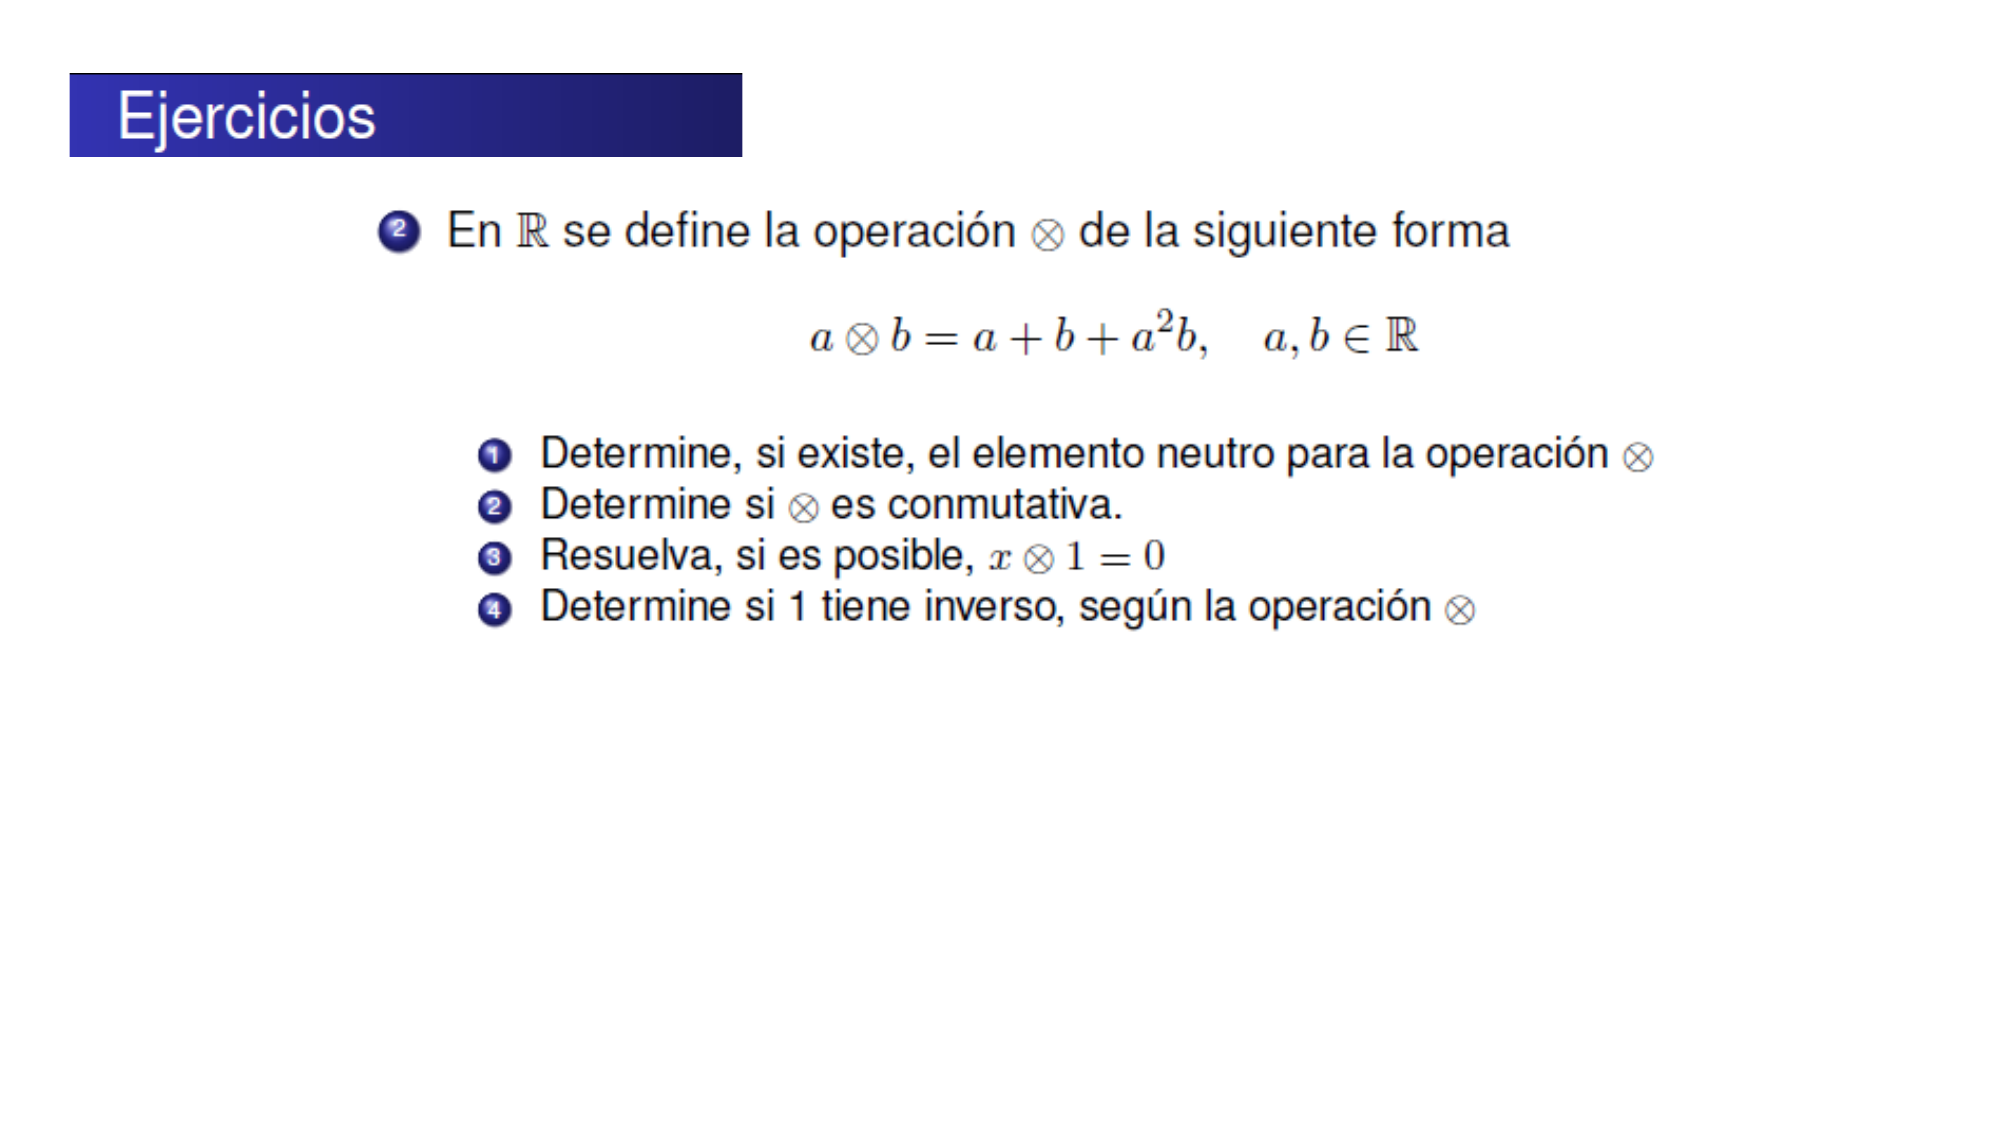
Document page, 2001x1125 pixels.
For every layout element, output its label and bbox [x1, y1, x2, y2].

picture [364, 173, 1686, 670]
picture [69, 73, 743, 157]
